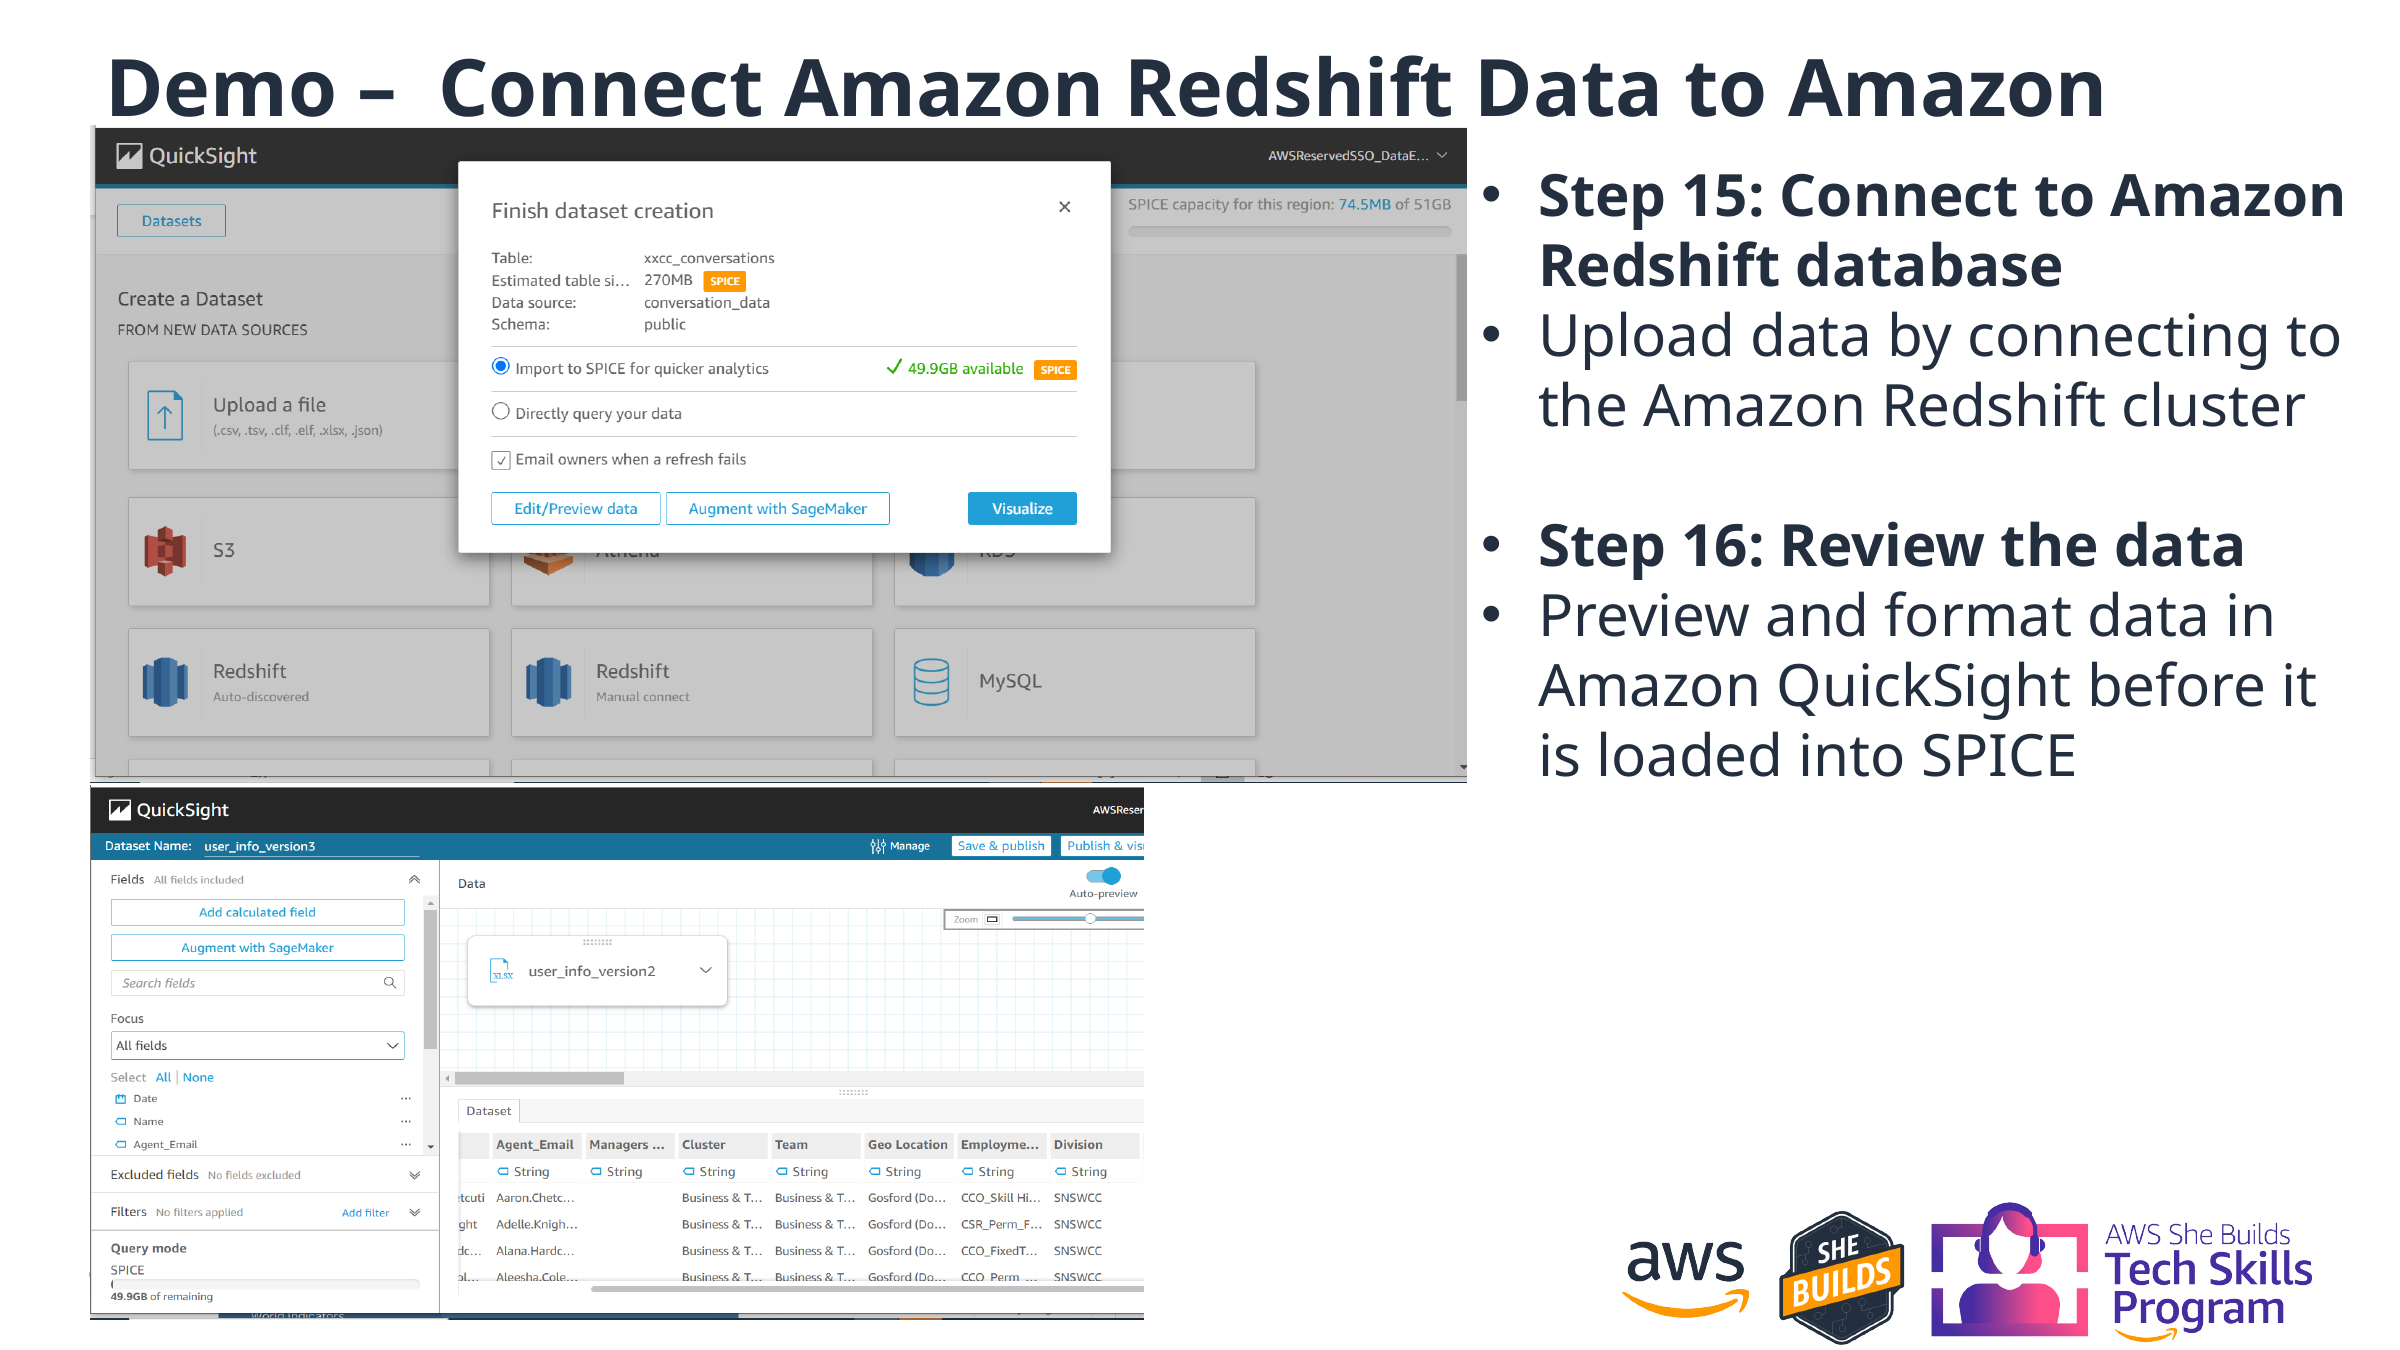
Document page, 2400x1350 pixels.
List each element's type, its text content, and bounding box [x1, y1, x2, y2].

picture [1622, 1202, 2312, 1345]
title Demo – Connect Amazon Redshift Data to Amazon QuickSight [90, 30, 2307, 151]
text_box Step 15: Connect to Amazon Redshift database Upload data by connecting to the Amazon Redshift cluster Step 16: Review the data Preview and format data in Amazon QuickSight before it is loaded into SPICE [1467, 151, 2382, 866]
picture [89, 125, 1468, 784]
picture [89, 785, 1144, 1321]
